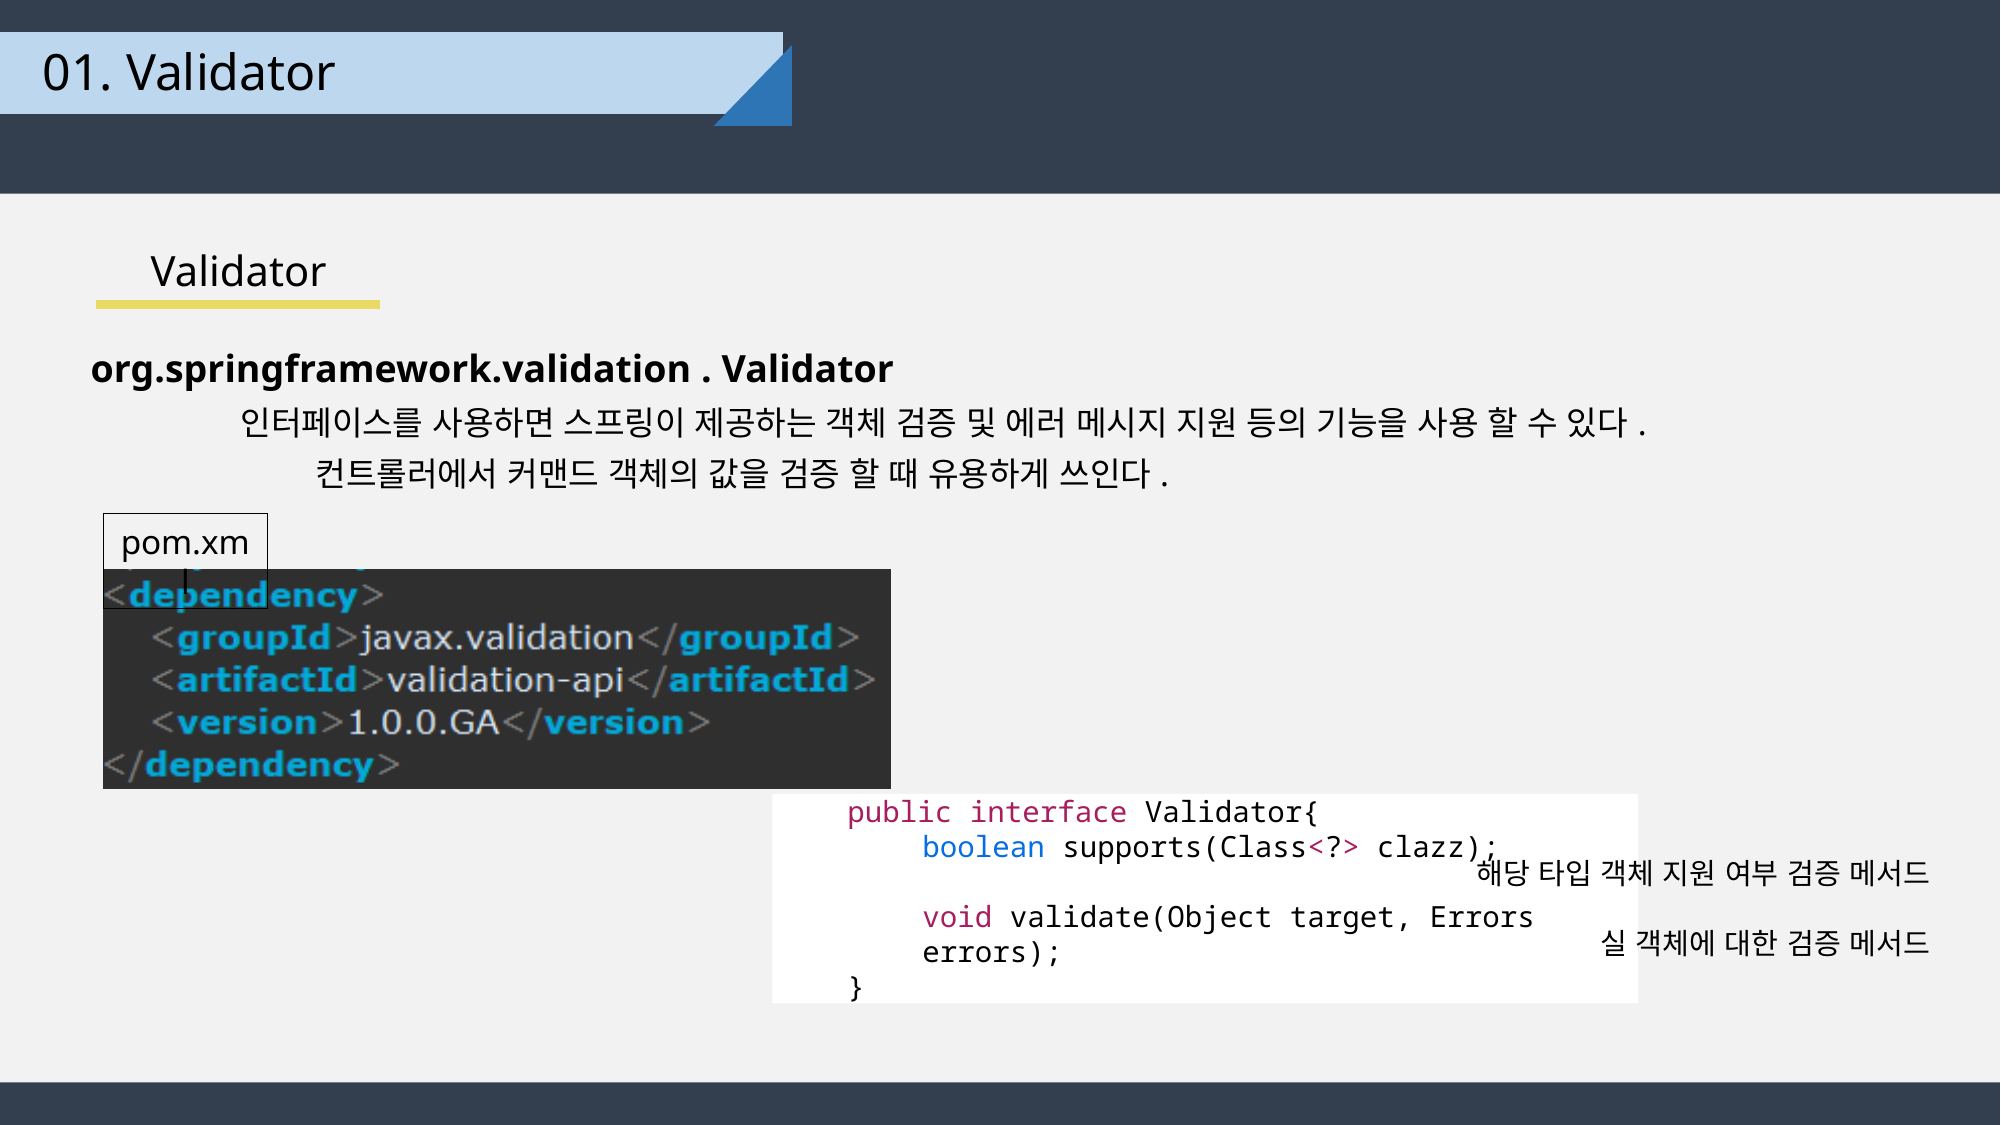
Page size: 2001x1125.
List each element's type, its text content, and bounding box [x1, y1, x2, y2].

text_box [772, 810, 1946, 987]
text_box org.springframework.validation . Validator 인터페이스를 사용하면 스프링이 제공하는 객체 검증 및 에러 메시지 지원 등의 기능을 사용 할 수 있다. 컨트롤러에서 커맨드 객체의 값을 검증 할 때 유용하게 쓰인다. [75, 323, 1897, 501]
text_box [103, 513, 891, 789]
text_box [0, 192, 2000, 1084]
text_box 01. Validator [27, 32, 352, 108]
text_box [75, 237, 401, 309]
text_box [711, 42, 793, 127]
text_box [0, 32, 783, 114]
